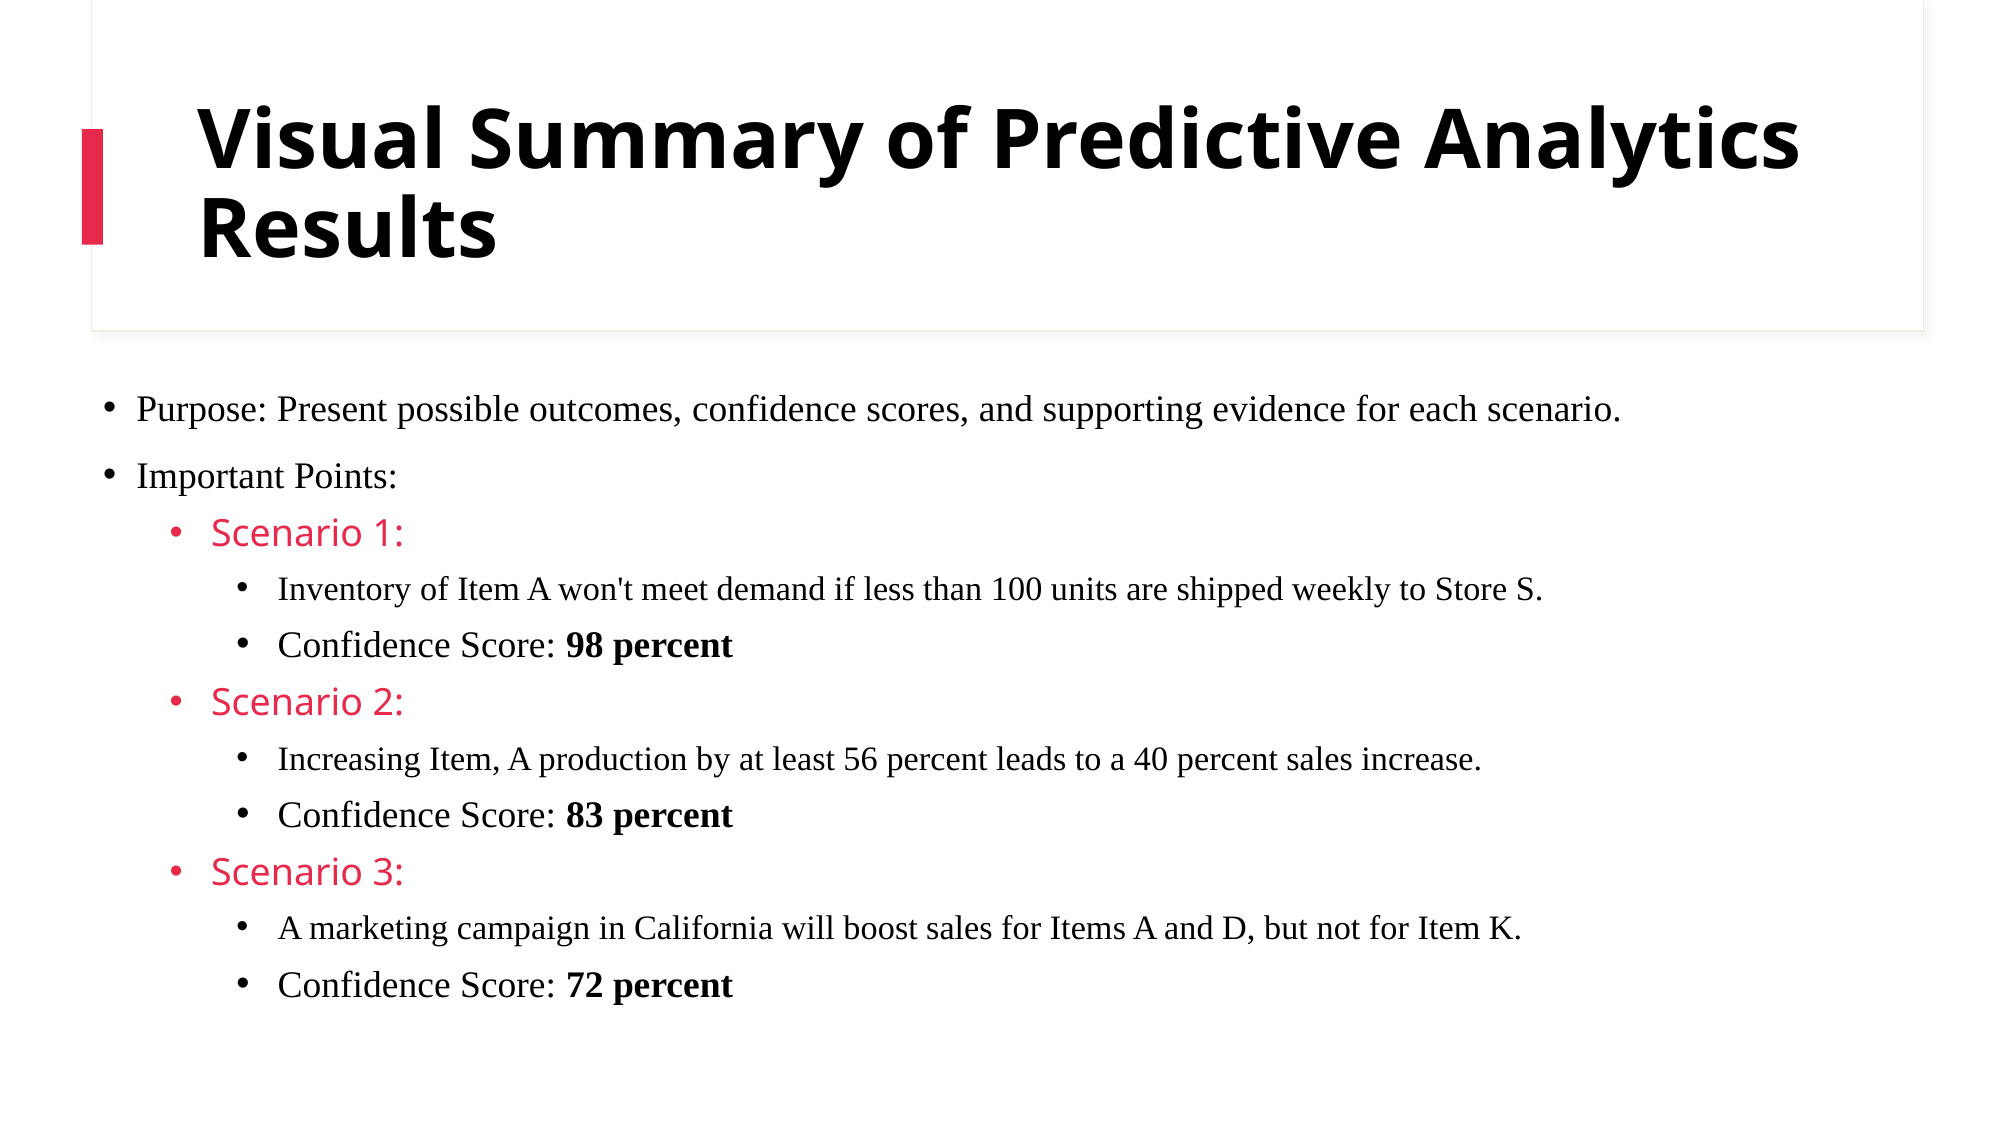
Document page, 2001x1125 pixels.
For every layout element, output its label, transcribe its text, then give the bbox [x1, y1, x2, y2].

list Purpose: Present possible outcomes, confidence scores, and supporting evidence for each scenario. Important Points: Scenario 1: Inventory of Item A won't meet demand if less than 100 units are shipped weekly to Store S. Confidence Score: 98 percent Scenario 2: Increasing Item, A production by at least 56 percent leads to a 40 percent sales increase. Confidence Score: 83 percent Scenario 3: A marketing campaign in California will boost sales for Items A and D, but not for Item K. Confidence Score: 72 percent [88, 372, 1851, 1013]
title Visual Summary of Predictive Analytics Results [183, 90, 1851, 284]
